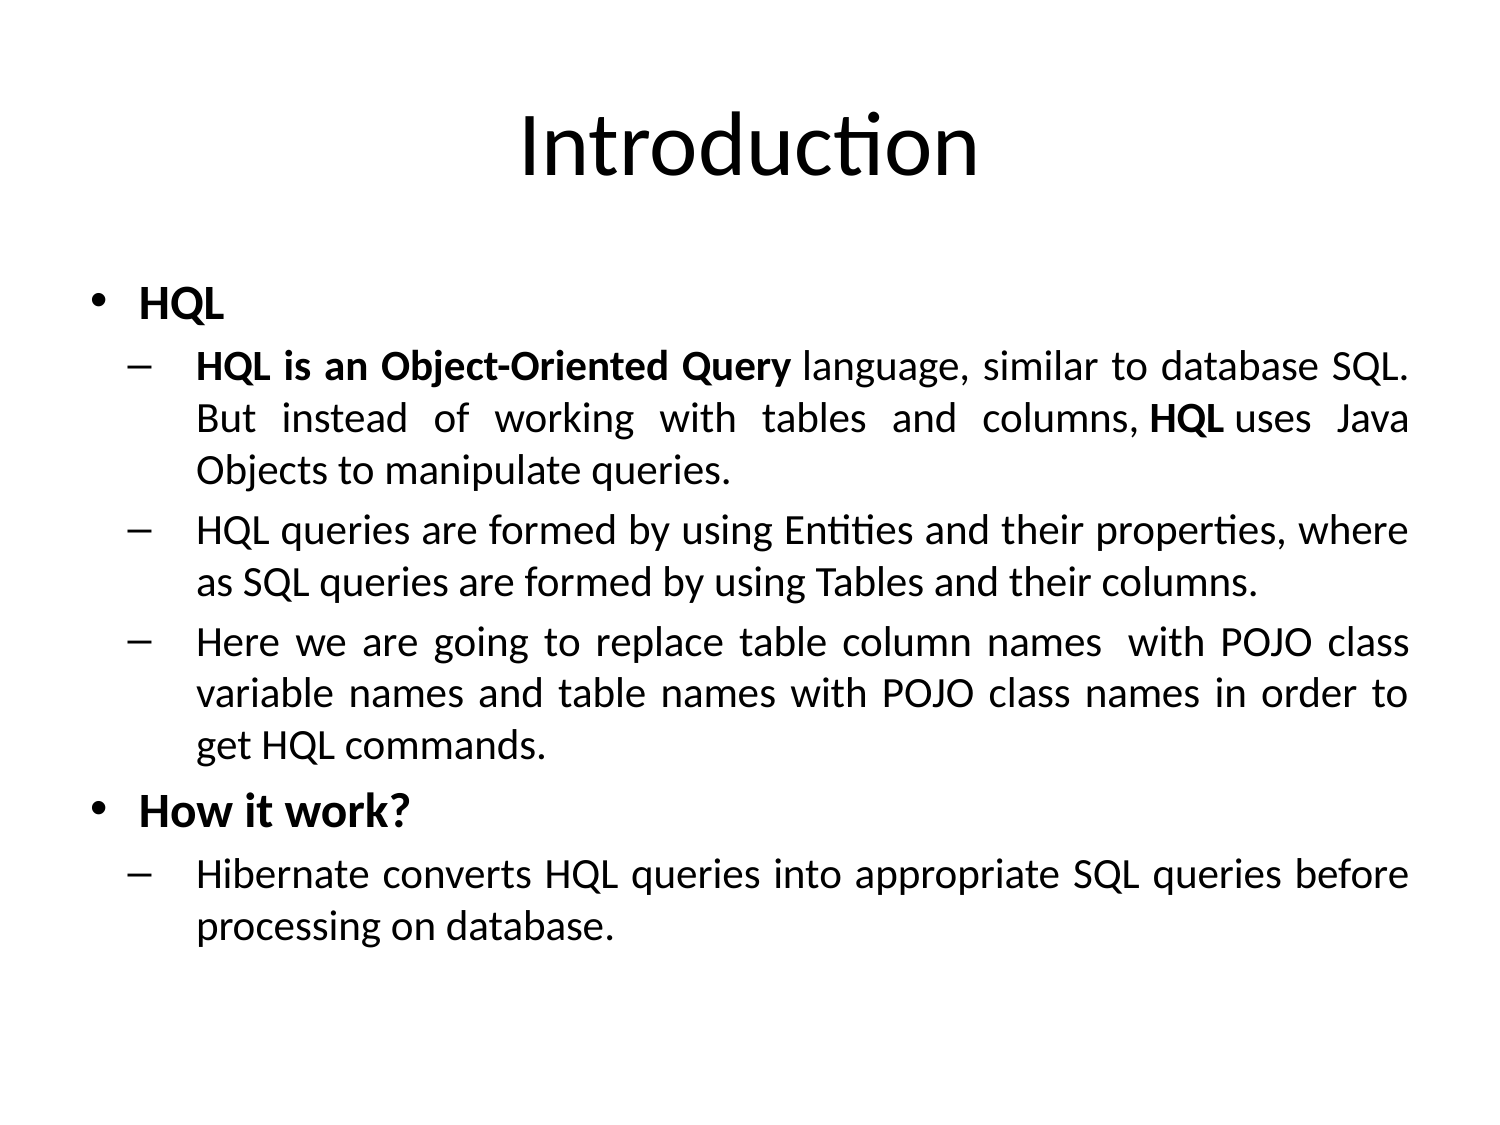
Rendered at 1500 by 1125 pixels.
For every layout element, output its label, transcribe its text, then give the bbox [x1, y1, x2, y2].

list HQL HQL is an Object-Oriented Query language, similar to database SQL. But instead of working with tables and columns, HQL uses Java Objects to manipulate queries. HQL queries are formed by using Entities and their properties, where as SQL queries are formed by using Tables and their columns. Here we are going to replace table column names with POJO class variable names and table names with POJO class names in order to get HQL commands. How it work? Hibernate converts HQL queries into appropriate SQL queries before processing on database. [75, 262, 1425, 1005]
title Introduction [75, 45, 1425, 233]
